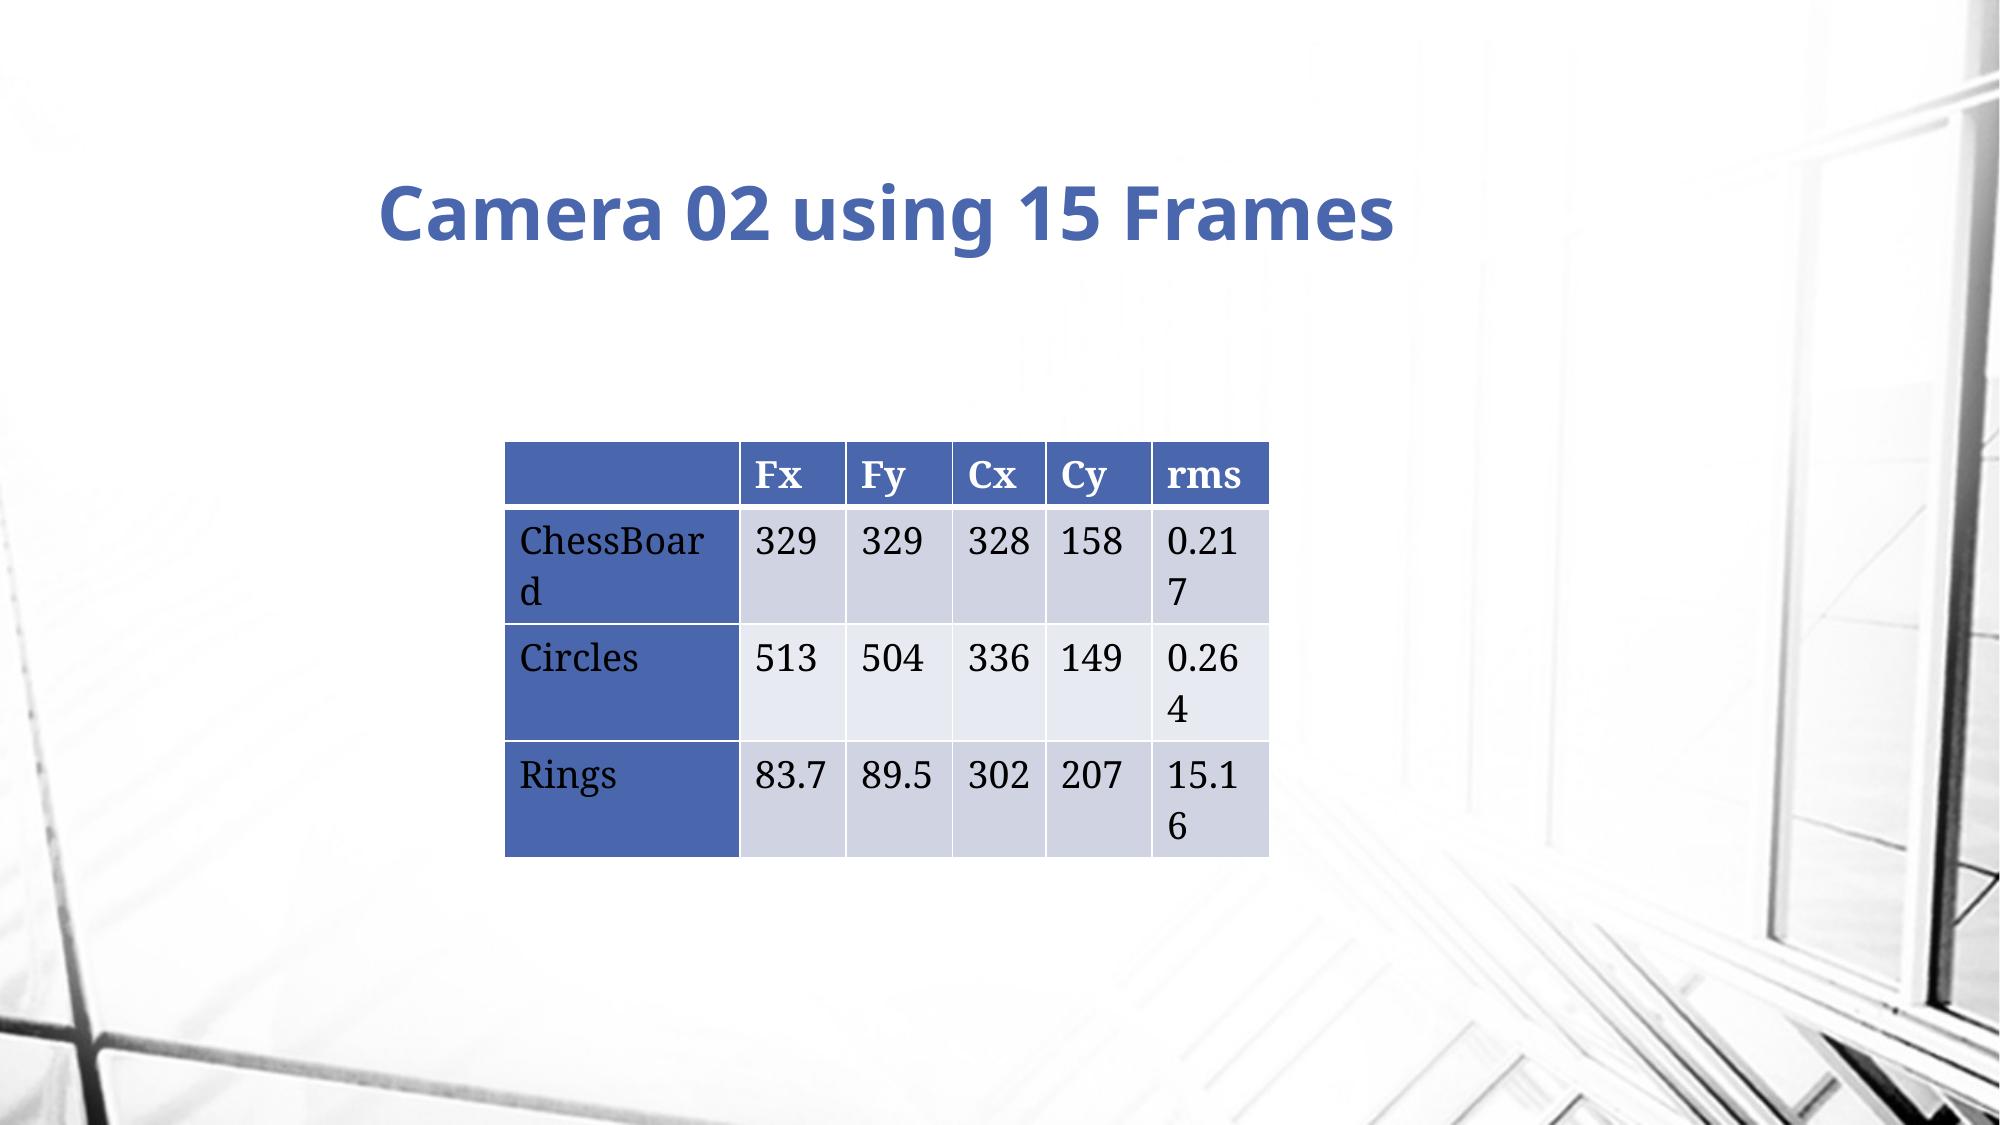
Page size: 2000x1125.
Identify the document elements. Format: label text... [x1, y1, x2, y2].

table_cell 0.217 [1153, 510, 1269, 623]
table_header rms [1153, 442, 1269, 504]
table_cell 328 [953, 510, 1045, 623]
table_cell ChessBoard [505, 510, 739, 623]
table_cell 336 [953, 625, 1045, 740]
table_cell 158 [1047, 510, 1151, 623]
table_header Fx [741, 442, 845, 504]
title Camera 02 using 15 Frames [174, 87, 1600, 263]
table_cell 0.264 [1153, 625, 1269, 740]
table_cell 513 [741, 625, 845, 740]
picture [0, 0, 2000, 1125]
table_cell 302 [953, 742, 1045, 857]
table_cell Circles [505, 625, 739, 740]
table_cell 149 [1047, 625, 1151, 740]
table_header Cy [1047, 442, 1151, 504]
table_cell 15.16 [1153, 742, 1269, 857]
table_cell 89.5 [847, 742, 952, 857]
table_cell Rings [505, 742, 739, 857]
table_cell 329 [741, 510, 845, 623]
table_header Fy [847, 442, 952, 504]
table_cell 207 [1047, 742, 1151, 857]
table_cell 83.7 [741, 742, 845, 857]
table_header [505, 442, 739, 504]
table_header Cx [953, 442, 1045, 504]
table_cell 329 [847, 510, 952, 623]
table_cell 504 [847, 625, 952, 740]
